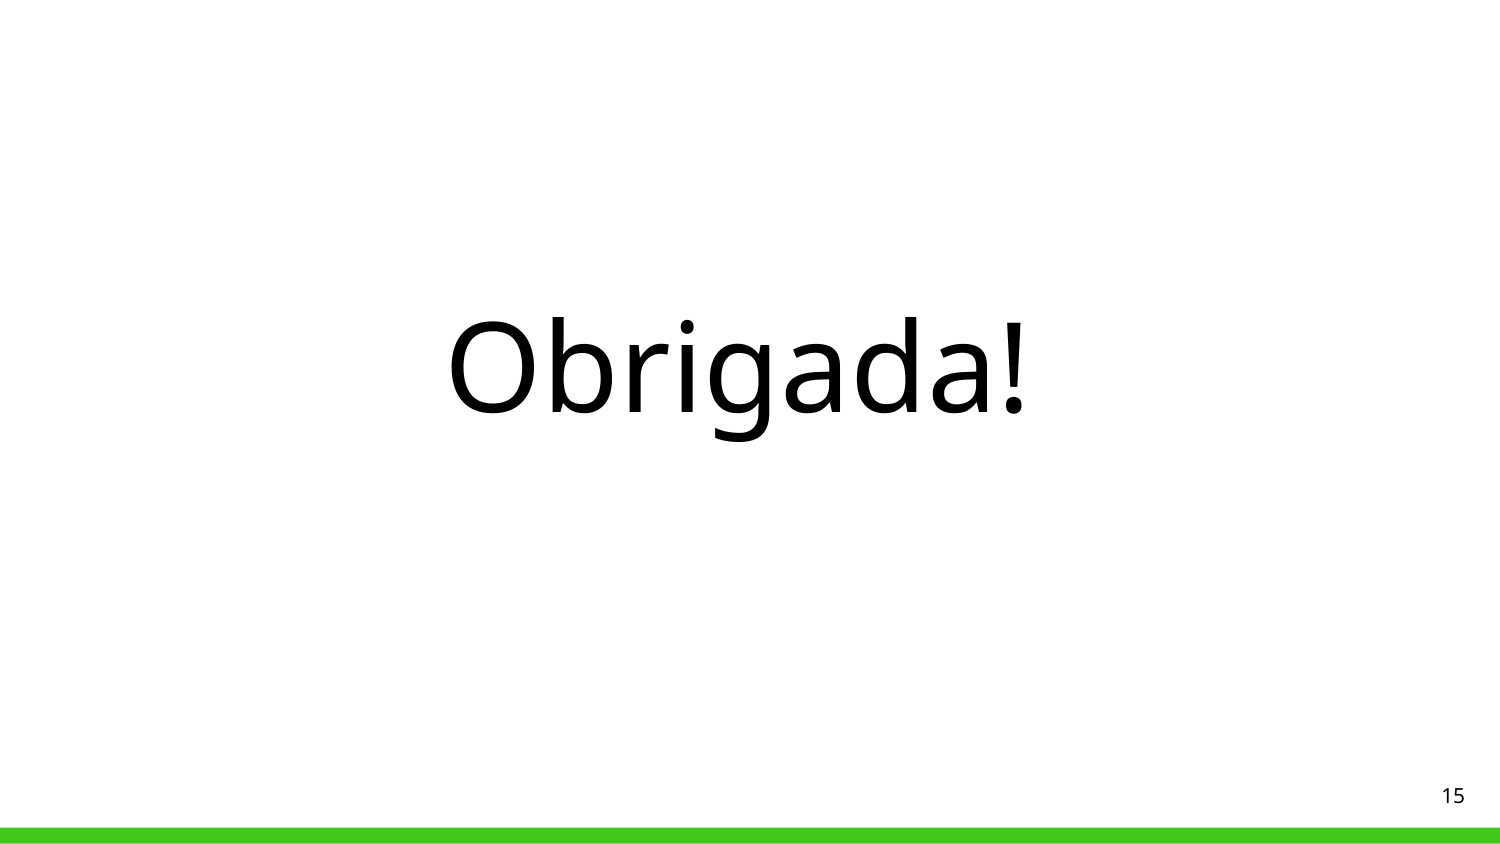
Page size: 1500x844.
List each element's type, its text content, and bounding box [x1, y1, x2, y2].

title Obrigada! [39, 316, 1438, 453]
slide_number 15 [1389, 764, 1480, 830]
